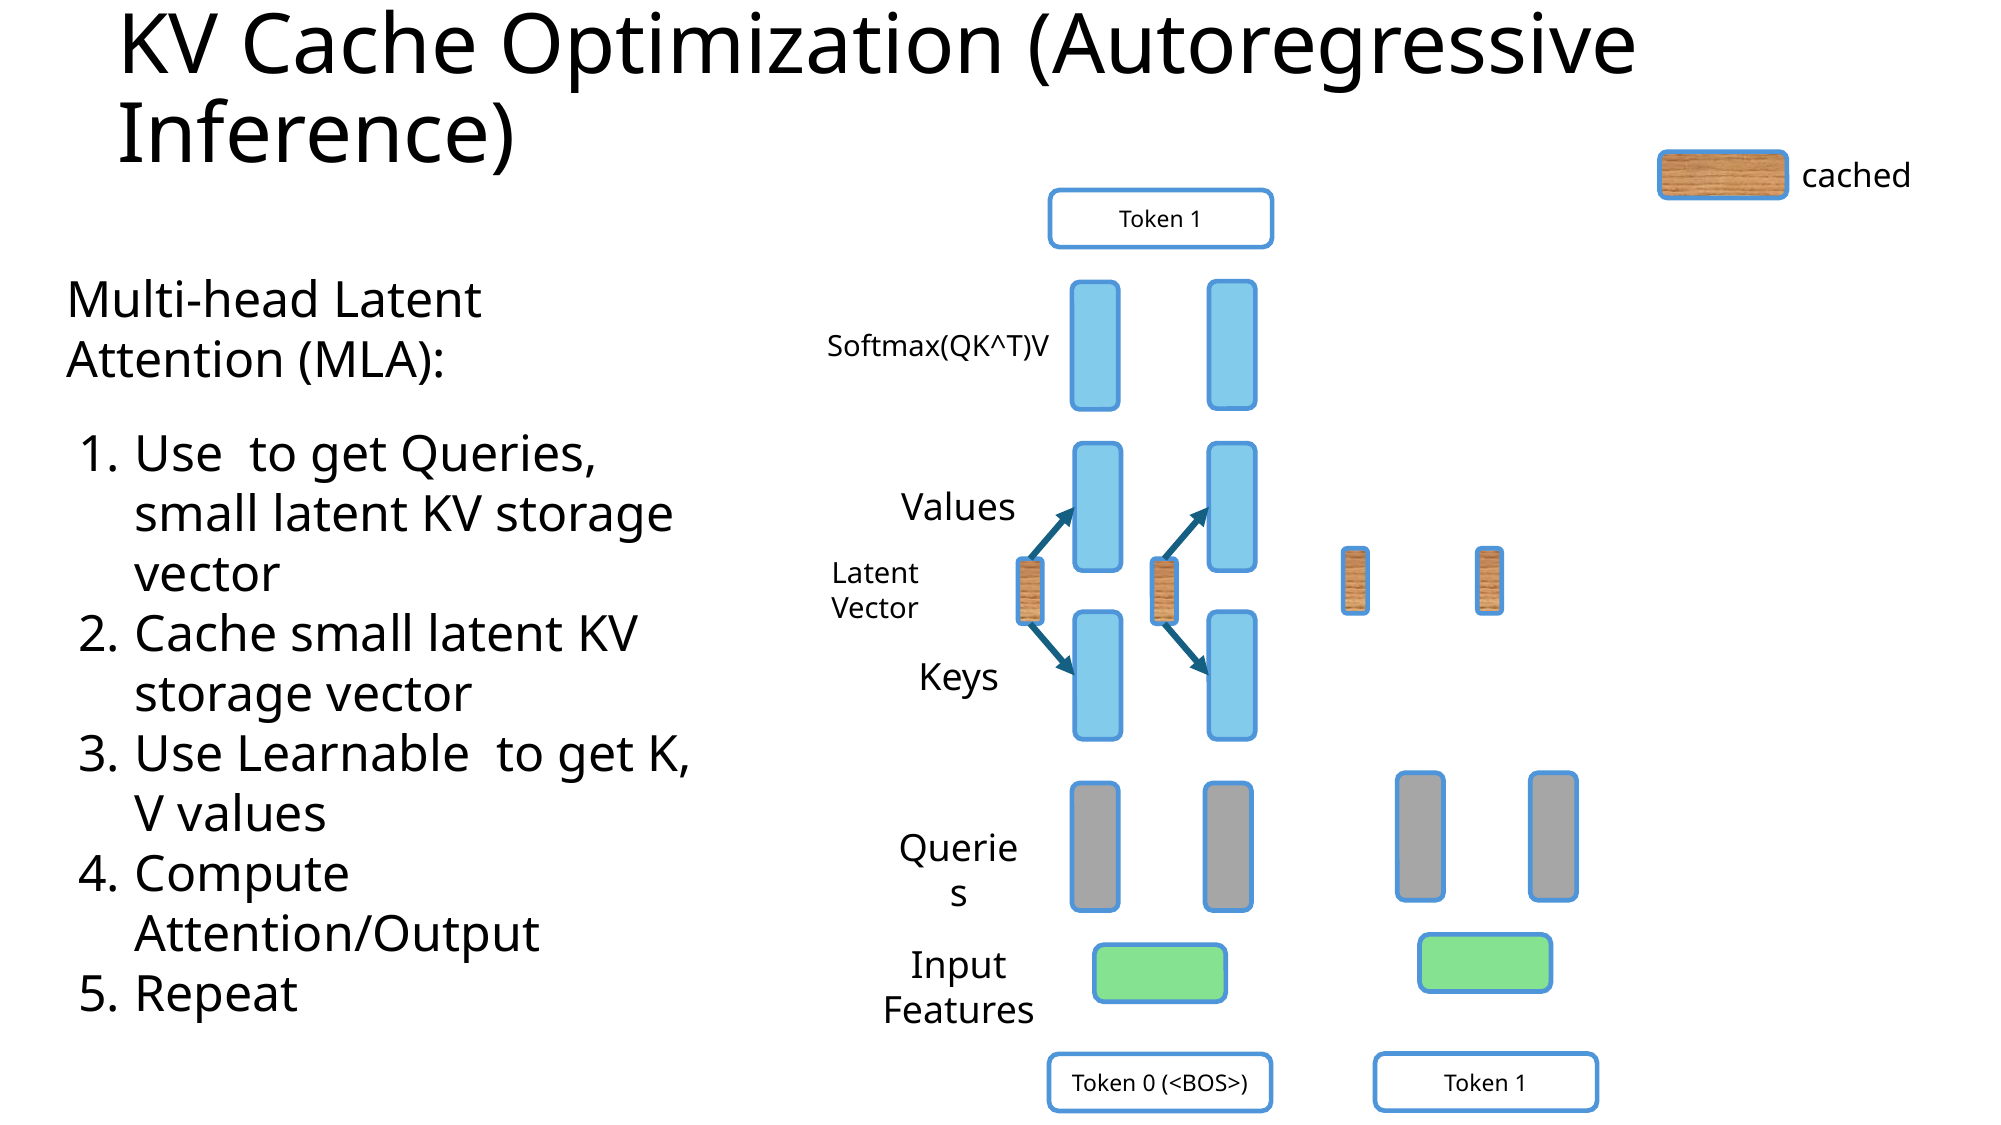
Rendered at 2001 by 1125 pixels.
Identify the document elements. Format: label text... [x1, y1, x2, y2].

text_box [1074, 442, 1122, 740]
text_box [1092, 943, 1228, 1004]
text_box [1070, 280, 1120, 411]
text_box Queries [875, 816, 1043, 922]
text_box Softmax(QK^T)V [781, 320, 1096, 370]
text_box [1029, 623, 1076, 676]
text_box Multi-head Latent Attention (MLA): [51, 260, 595, 515]
text_box [1475, 546, 1504, 615]
text_box [1528, 771, 1579, 902]
text_box Token 0 (<BOS>) [1047, 1052, 1273, 1113]
text_box [1150, 557, 1179, 626]
text_box cached [1786, 147, 1934, 202]
text_box [1016, 557, 1044, 626]
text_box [1163, 506, 1210, 560]
text_box [1070, 781, 1120, 913]
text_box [1163, 623, 1210, 676]
text_box Values [875, 475, 1043, 536]
text_box [1203, 781, 1254, 913]
text_box [1418, 932, 1553, 994]
text_box [1207, 279, 1257, 411]
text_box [1029, 506, 1076, 560]
text_box Keys [875, 645, 1043, 706]
text_box Token 1 [1373, 1051, 1599, 1113]
text_box Latent Vector [791, 547, 959, 632]
text_box [1341, 546, 1370, 615]
text_box [1657, 150, 1786, 200]
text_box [1208, 442, 1256, 740]
text_box Token 1 [1048, 188, 1274, 249]
text_box [1395, 771, 1446, 902]
text_box KV Cache Optimization (Autoregressive Inference) [102, 0, 1828, 200]
text_box Input Features [855, 933, 1062, 1039]
